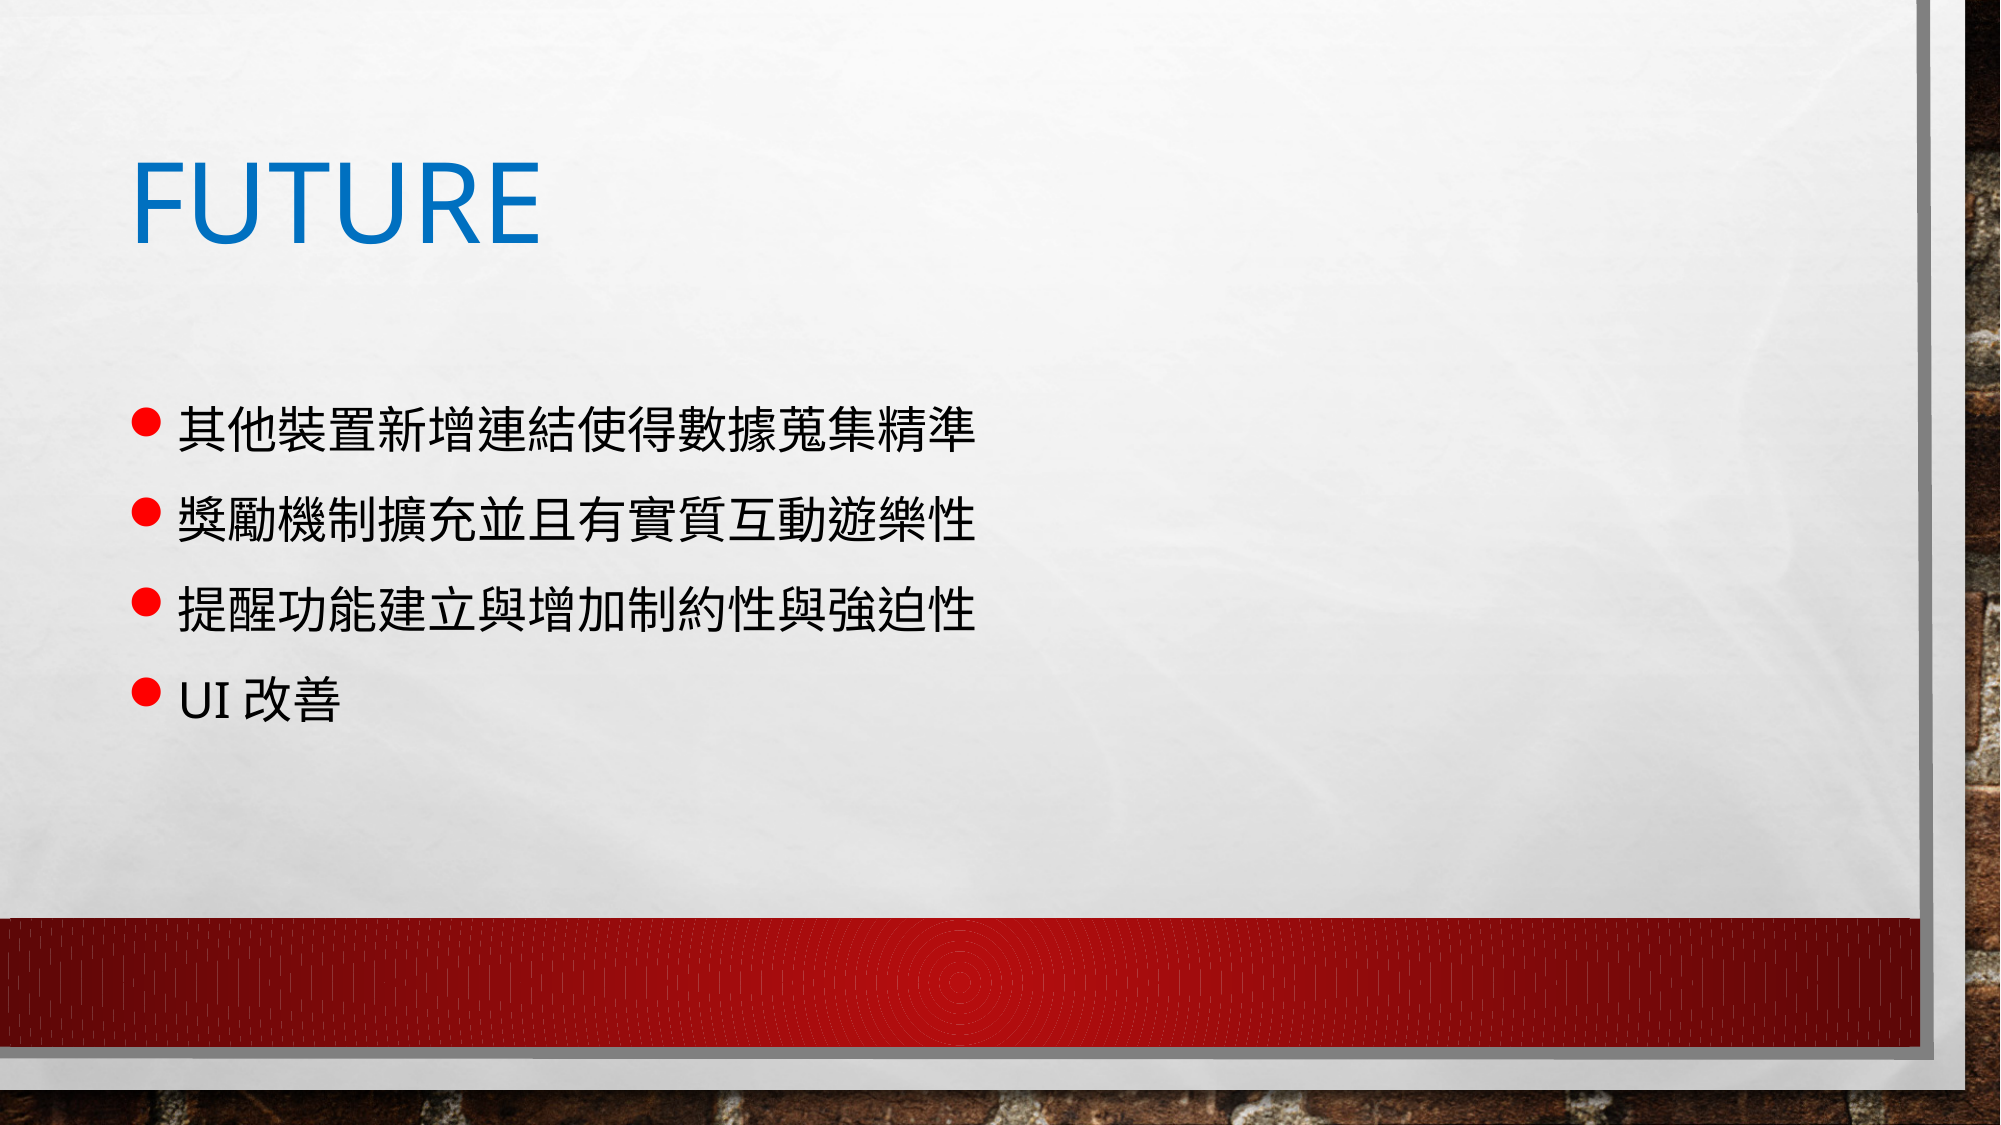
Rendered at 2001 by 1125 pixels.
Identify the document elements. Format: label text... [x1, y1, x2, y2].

title Future [112, 112, 1818, 302]
list 其他裝置新增連結使得數據蒐集精準 獎勵機制擴充並且有實質互動遊樂性 提醒功能建立與增加制約性與強迫性 UI改善 [112, 338, 1818, 970]
picture [0, 0, 2000, 1125]
